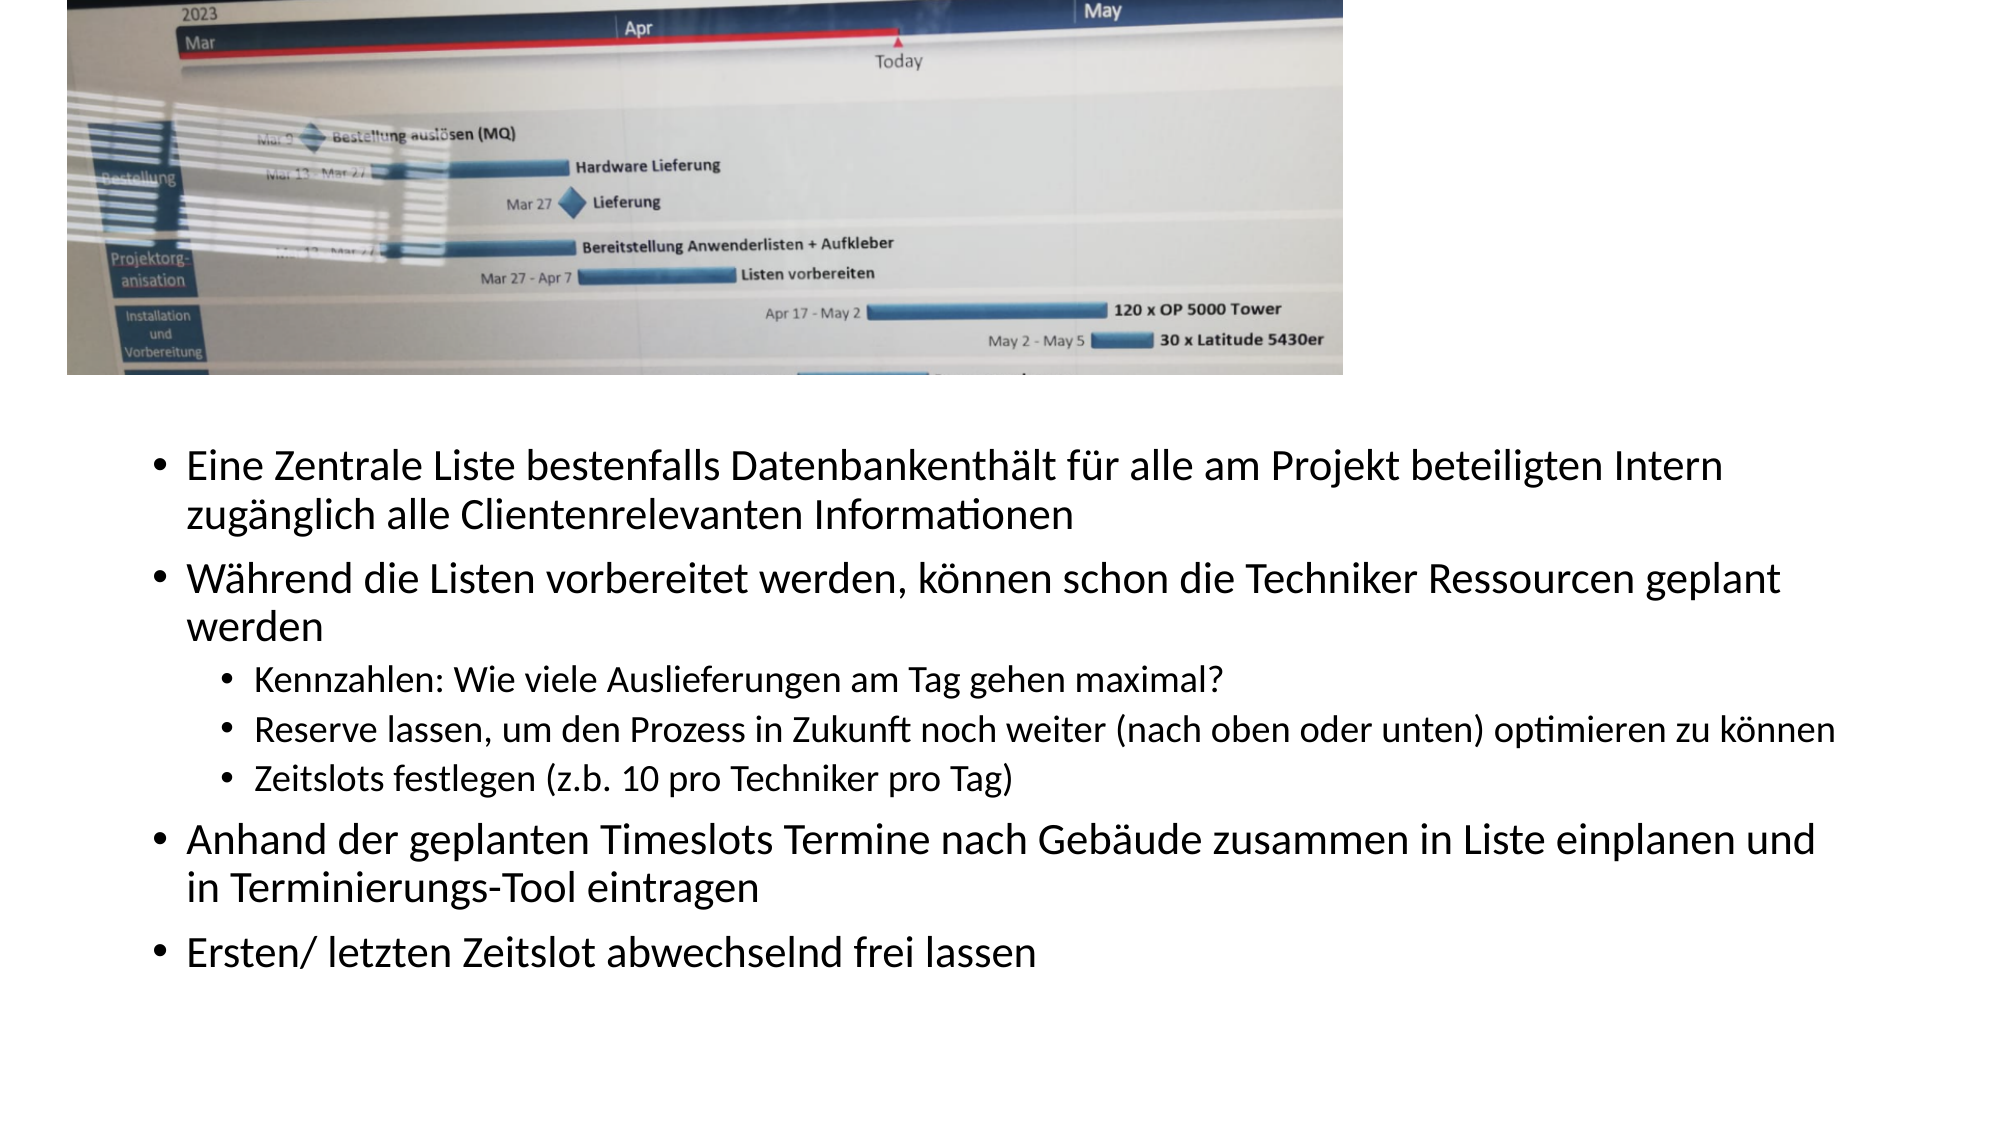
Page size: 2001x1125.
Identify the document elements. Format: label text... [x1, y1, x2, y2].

picture [67, 0, 1343, 375]
list Eine Zentrale Liste bestenfalls Datenbankenthält für alle am Projekt beteiligten Intern zugänglich alle Clientenrelevanten Informationen Während die Listen vorbereitet werden, können schon die Techniker Ressourcen geplant werden Kennzahlen: Wie viele Auslieferungen am Tag gehen maximal? Reserve lassen, um den Prozess in Zukunft noch weiter (nach oben oder unten) optimieren zu können Zeitslots festlegen (z.b. 10 pro Techniker pro Tag) Anhand der geplanten Timeslots Termine nach Gebäude zusammen in Liste einplanen und in Terminierungs-Tool eintragen Ersten/ letzten Zeitslot abwechselnd frei lassen [137, 434, 1863, 990]
